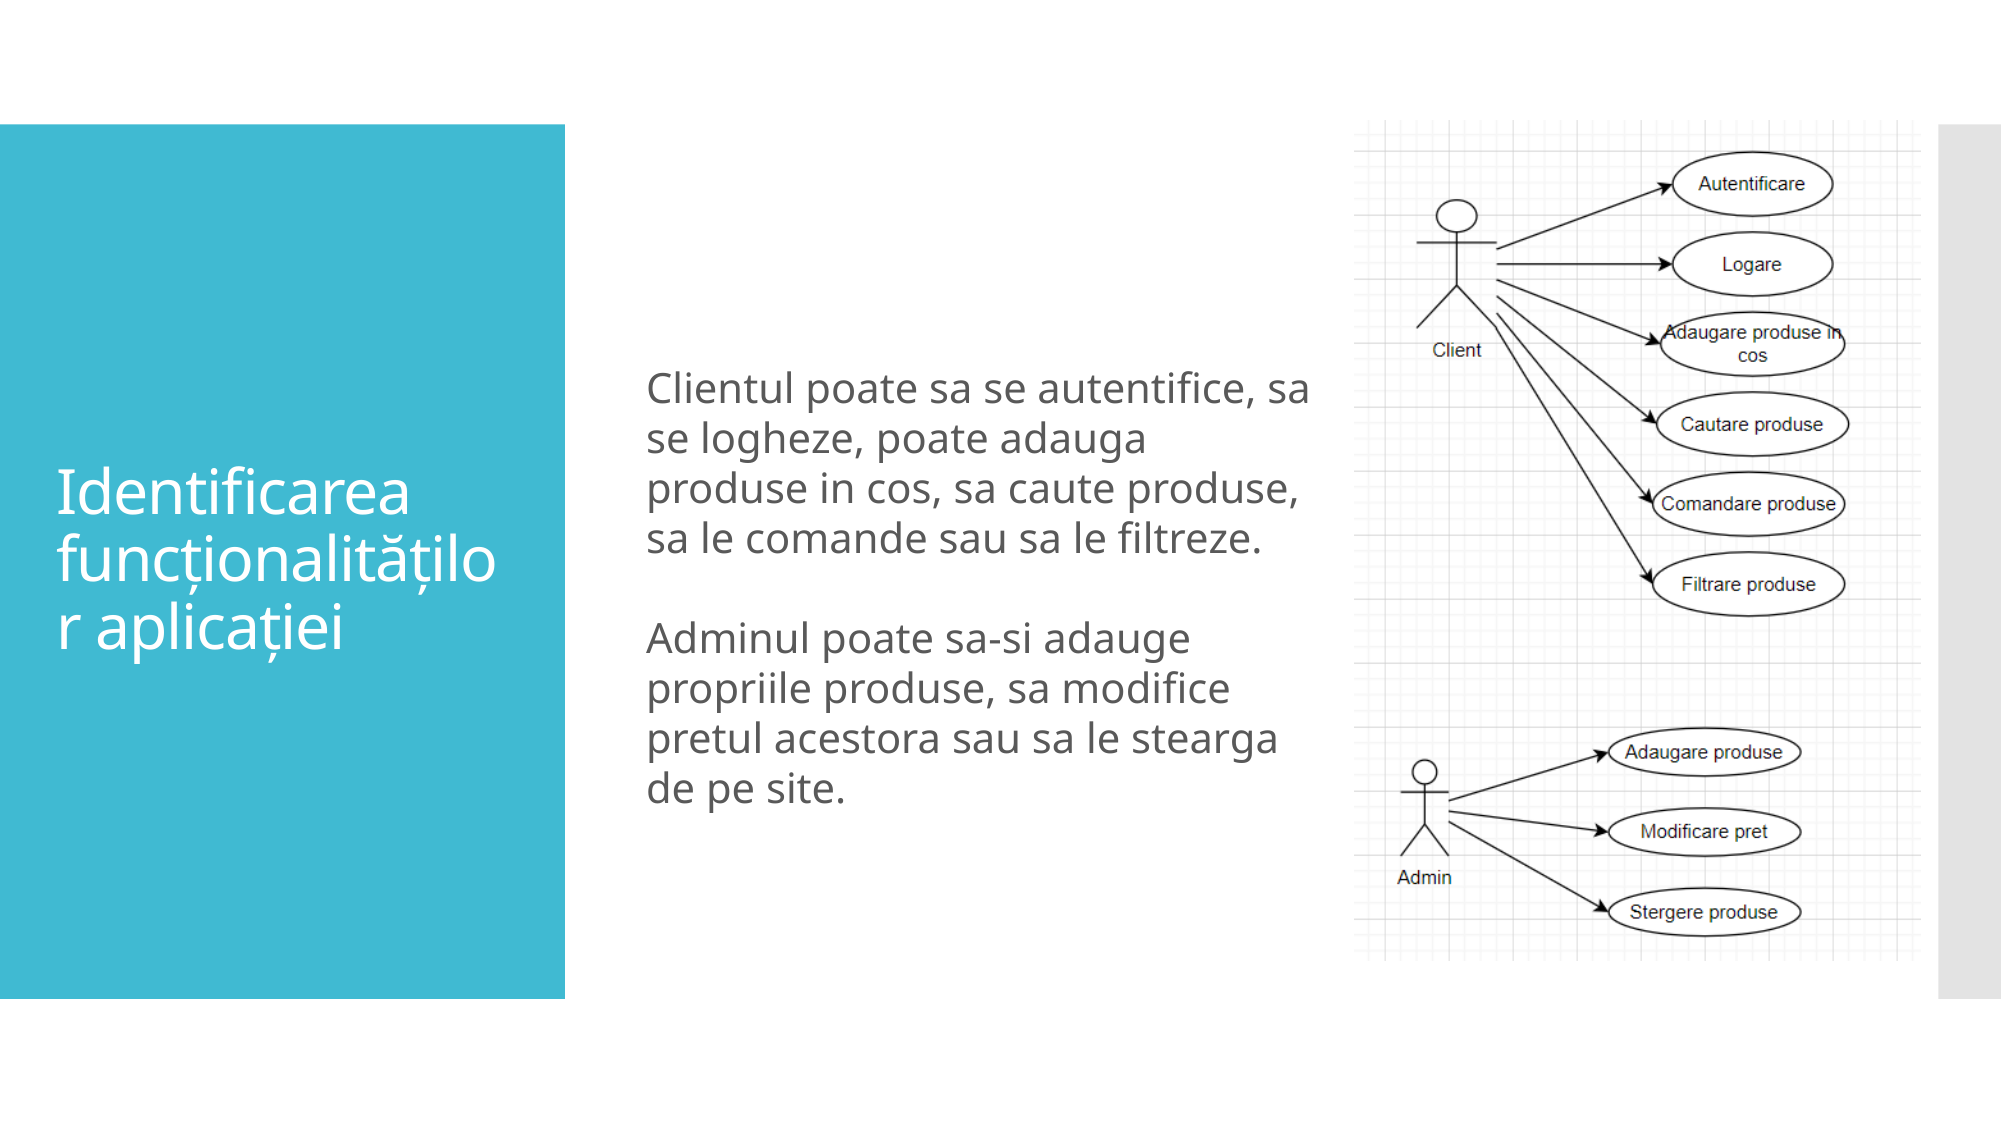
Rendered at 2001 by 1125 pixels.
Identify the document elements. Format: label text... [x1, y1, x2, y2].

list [1353, 119, 1921, 961]
title Identificarea funcționalităților aplicației [41, 184, 525, 940]
text_box Clientul poate sa se autentifice, sa se logheze, poate adauga produse in cos, sa caute produse, sa le comande sau sa le filtreze. Adminul poate sa-si adauge propriile produse, sa modifice pretul acestora sau sa le stearga de pe site. [631, 154, 1333, 820]
